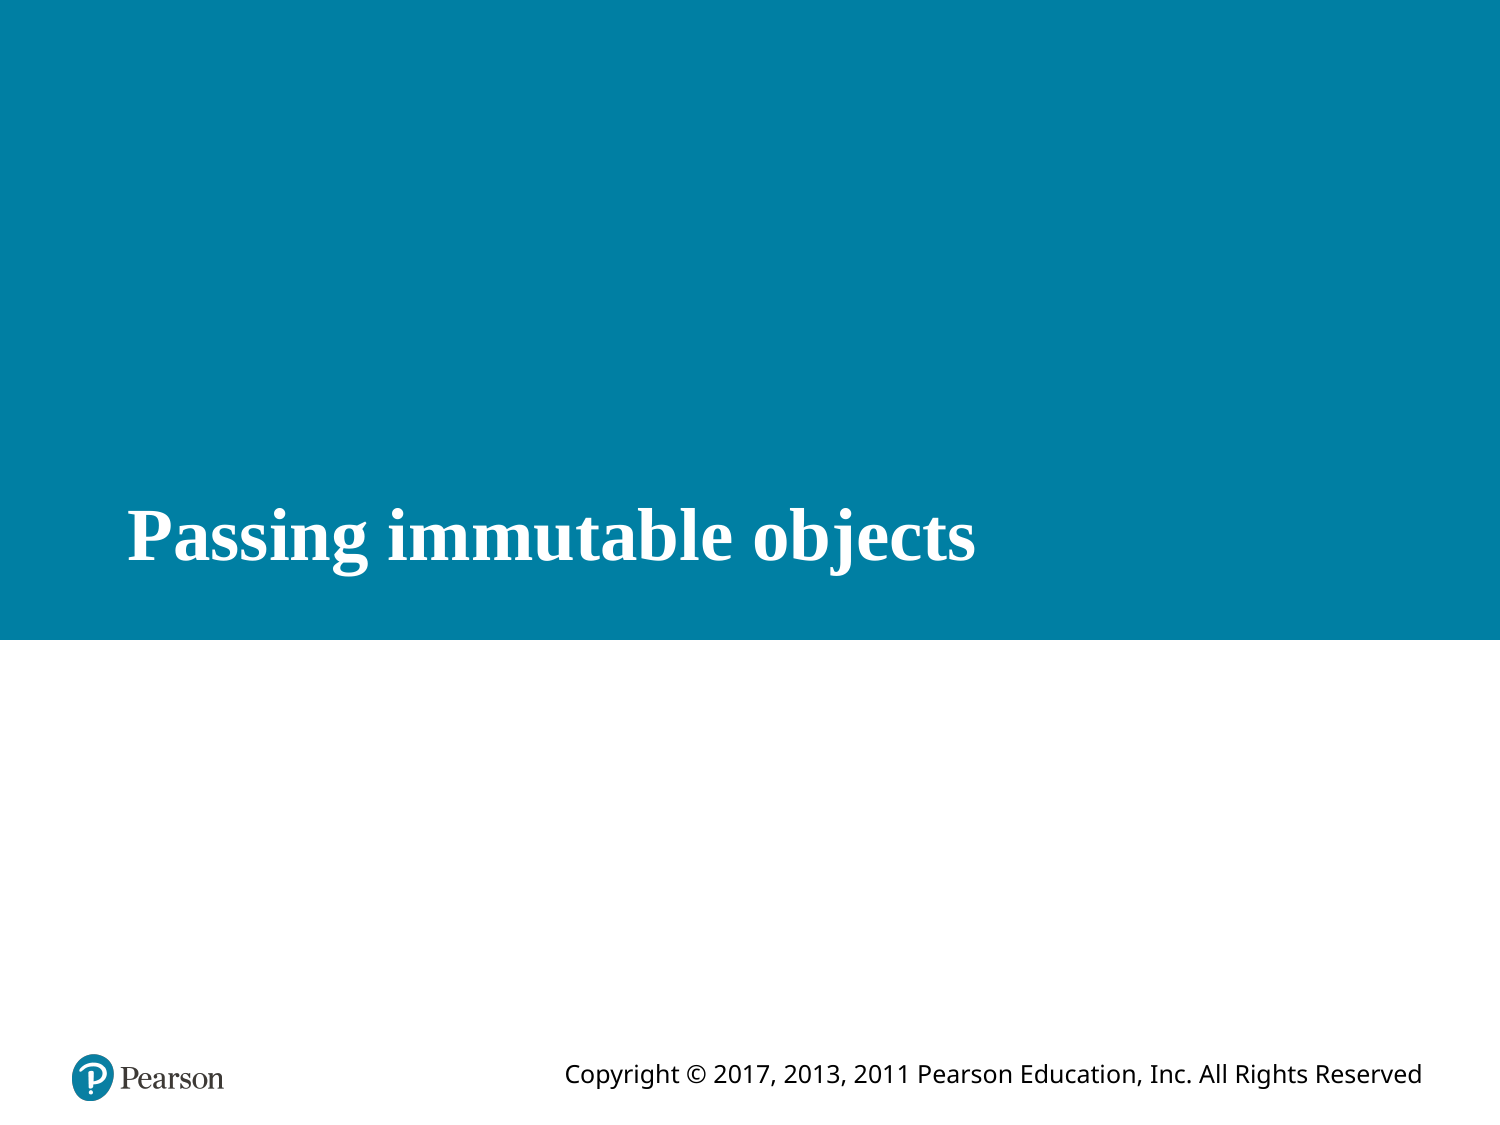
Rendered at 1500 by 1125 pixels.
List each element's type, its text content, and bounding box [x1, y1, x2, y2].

picture [98, 1054, 224, 1101]
picture [72, 1087, 83, 1101]
picture [80, 1063, 106, 1088]
title Passing immutable objects [112, 125, 1388, 591]
picture [72, 1054, 88, 1070]
